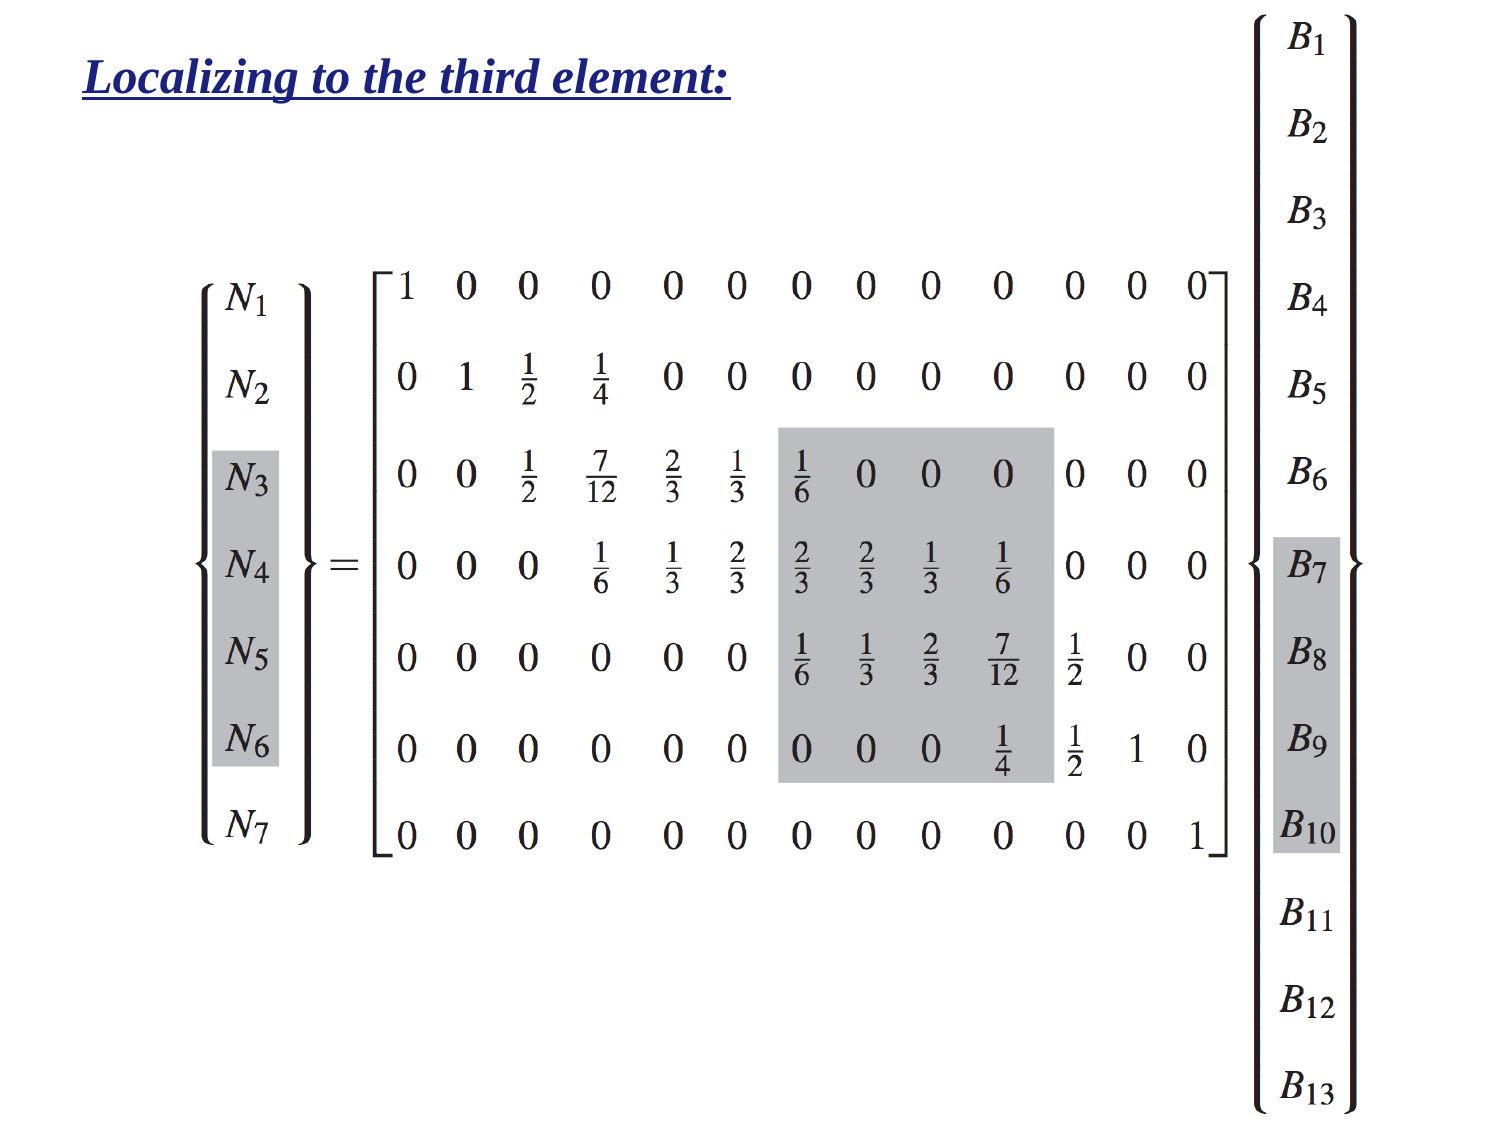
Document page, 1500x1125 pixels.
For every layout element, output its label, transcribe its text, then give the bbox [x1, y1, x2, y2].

picture [146, 0, 1370, 1125]
text_box Localizing to the third element: [67, 36, 141, 112]
